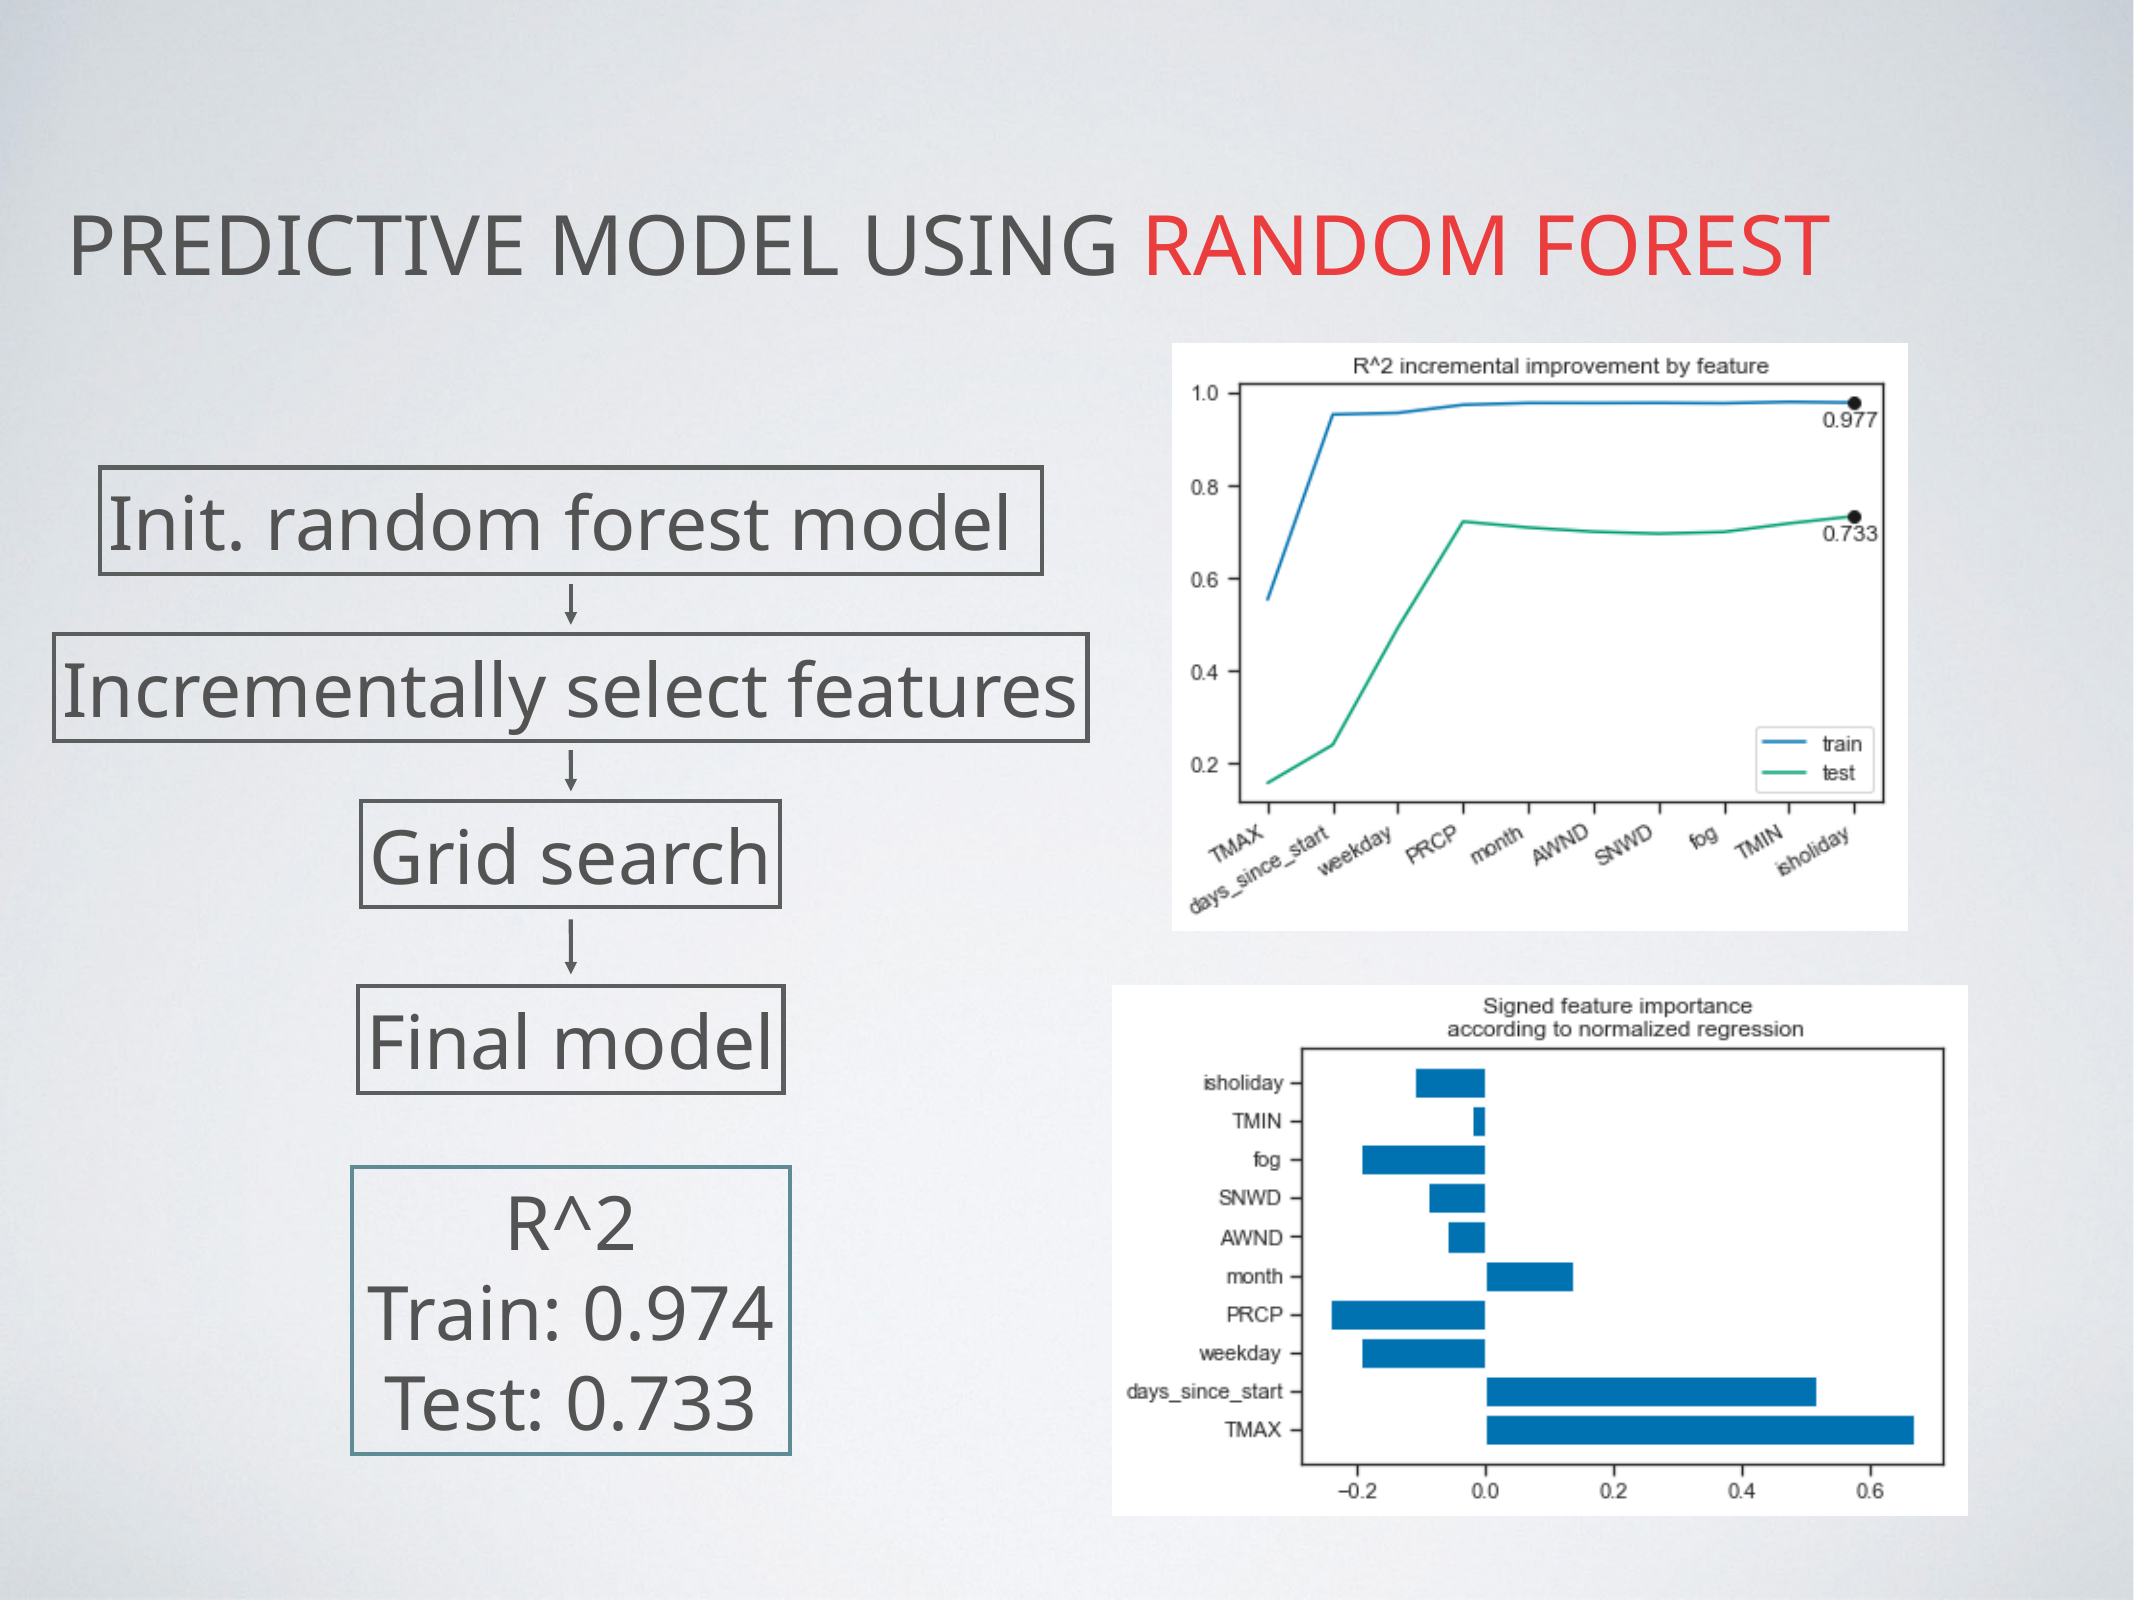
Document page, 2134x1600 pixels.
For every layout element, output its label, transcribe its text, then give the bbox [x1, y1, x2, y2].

text_box Incrementally select features [54, 634, 1088, 741]
picture [0, 0, 2134, 1600]
text_box [564, 750, 578, 792]
text_box Init. random forest model [99, 467, 1042, 575]
text_box R^2 Train: 0.974 Test: 0.733 [351, 1167, 791, 1454]
text_box [564, 583, 578, 625]
text_box Final model [358, 986, 784, 1093]
text_box Grid search [361, 800, 781, 908]
title PREDICTIVE MODEL using random forest [57, 41, 2076, 443]
text_box [564, 919, 578, 975]
